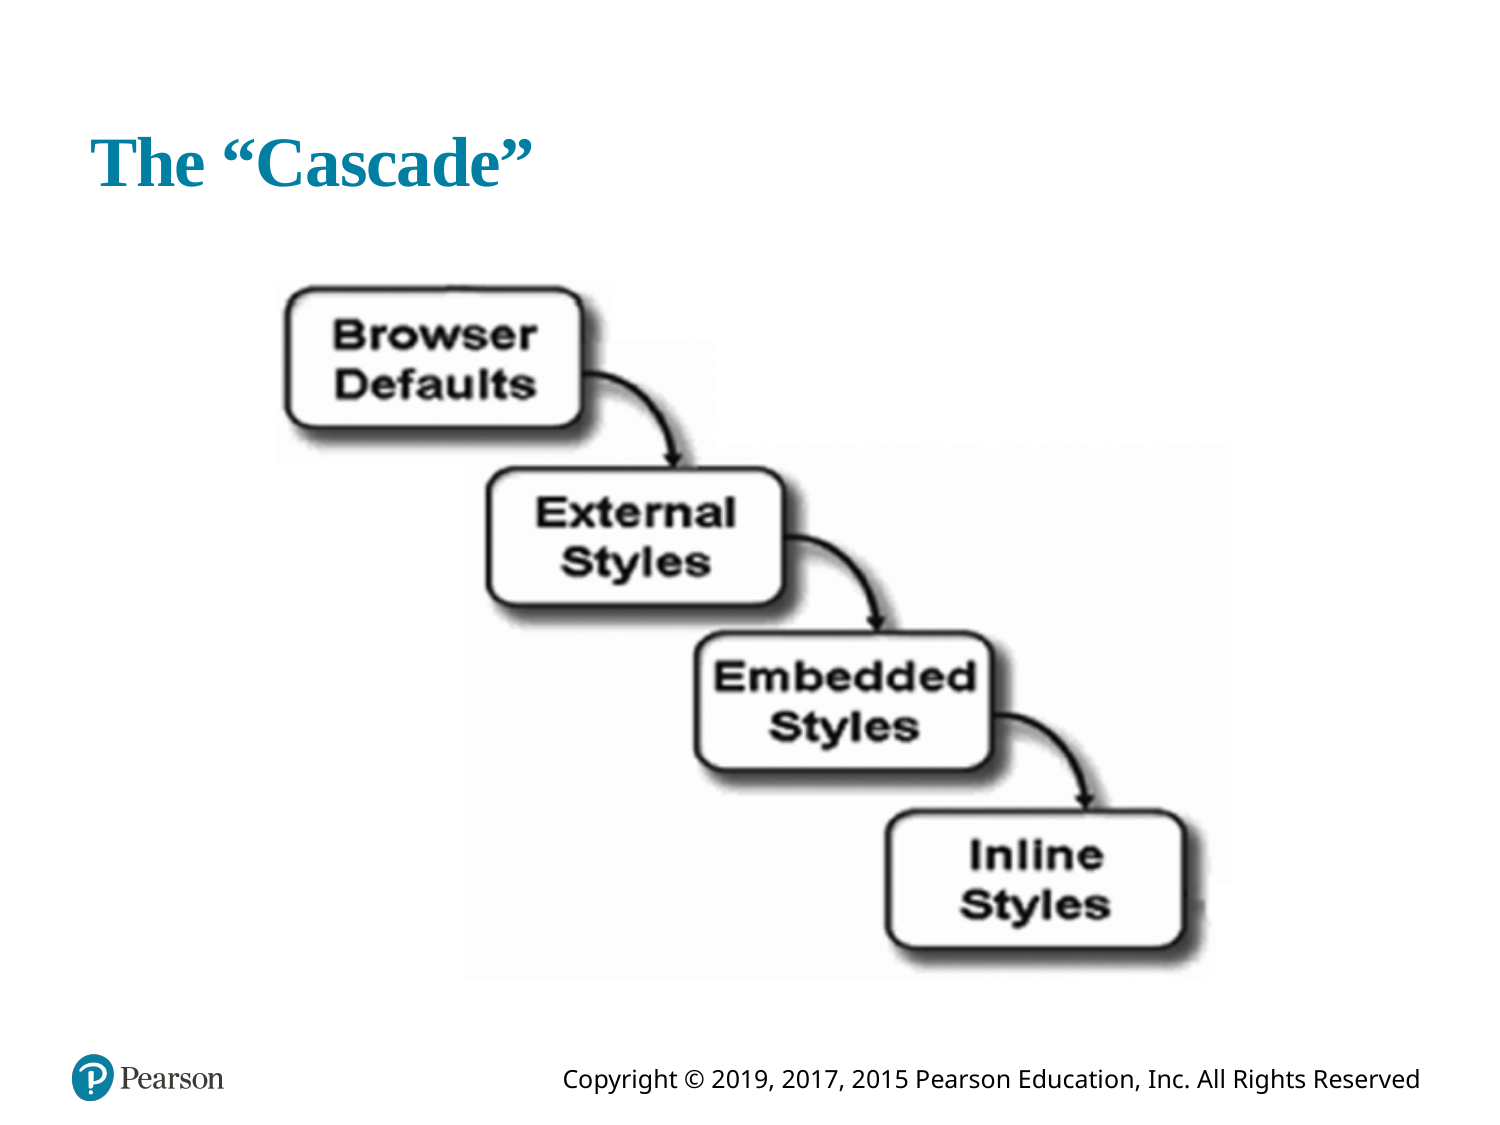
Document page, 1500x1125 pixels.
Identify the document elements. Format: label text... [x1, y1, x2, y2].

title The “Cascade” [75, 0, 1425, 216]
picture [72, 1054, 88, 1070]
picture [268, 259, 1232, 981]
picture [72, 1087, 83, 1101]
picture [80, 1063, 106, 1088]
picture [98, 1054, 224, 1101]
